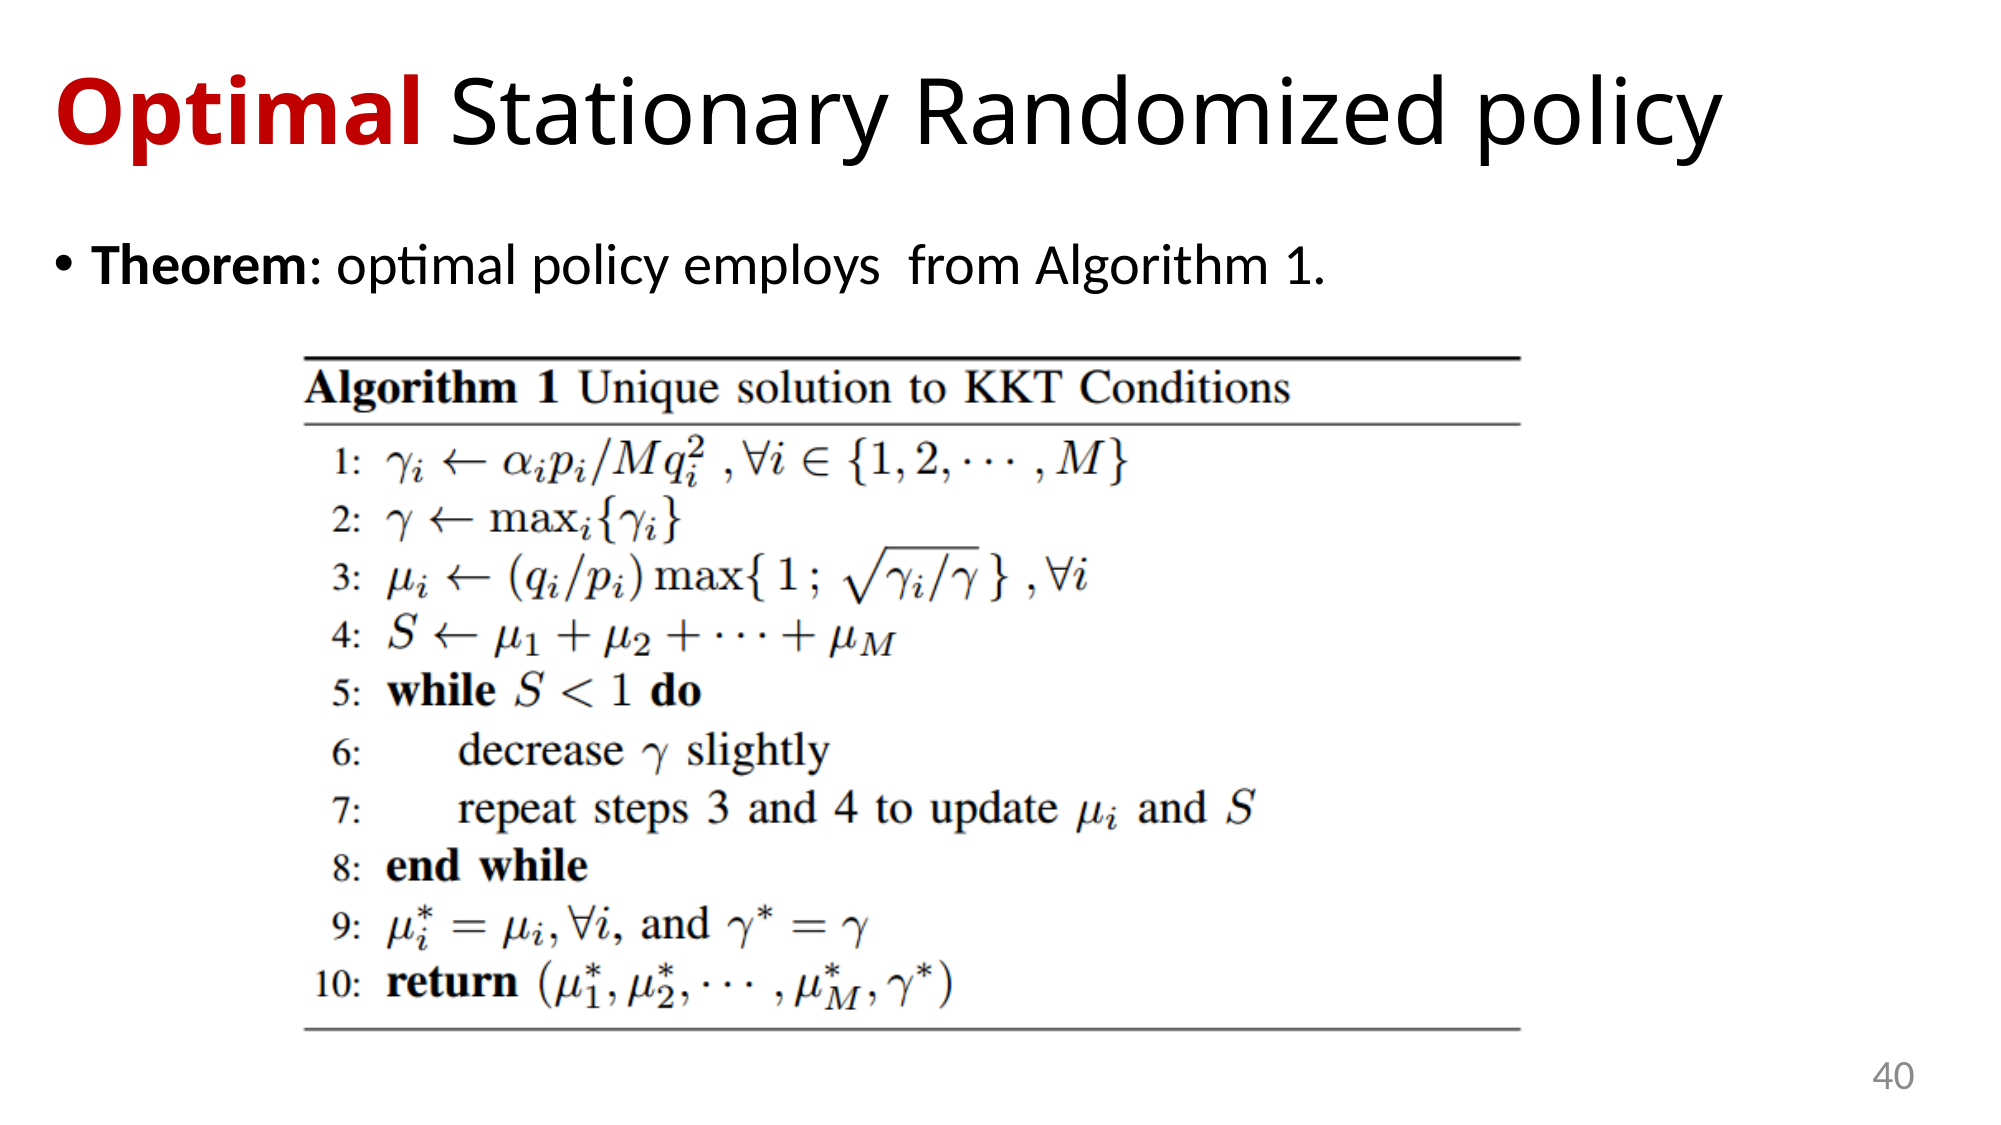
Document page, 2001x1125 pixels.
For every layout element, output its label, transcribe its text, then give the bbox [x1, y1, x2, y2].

picture [292, 350, 1540, 1043]
slide_number 40 [1479, 1042, 1930, 1103]
title Optimal Stationary Randomized policy [38, 32, 1961, 198]
